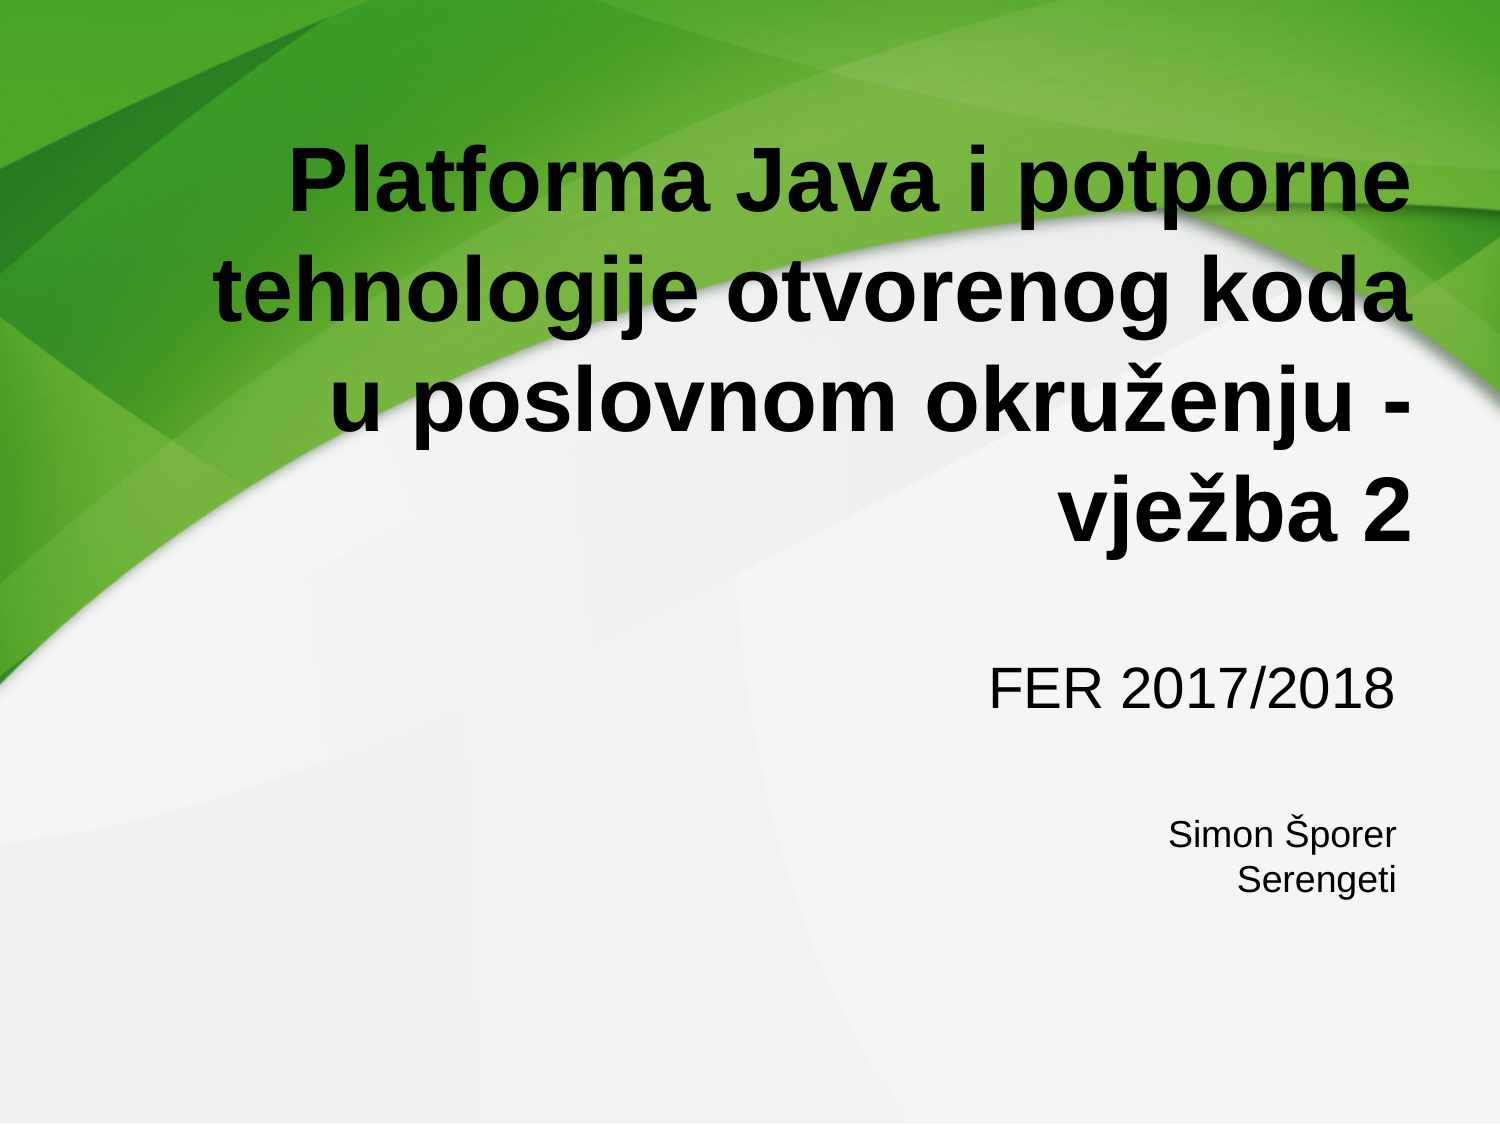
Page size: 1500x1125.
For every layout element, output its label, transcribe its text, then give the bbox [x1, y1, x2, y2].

picture [0, 0, 1500, 1125]
text_box Platforma Java i potporne tehnologije otvorenog koda u poslovnom okruženju - vježba 2 [117, 112, 1429, 791]
text_box FER 2017/2018 Simon Šporer Serengeti [824, 642, 1412, 808]
